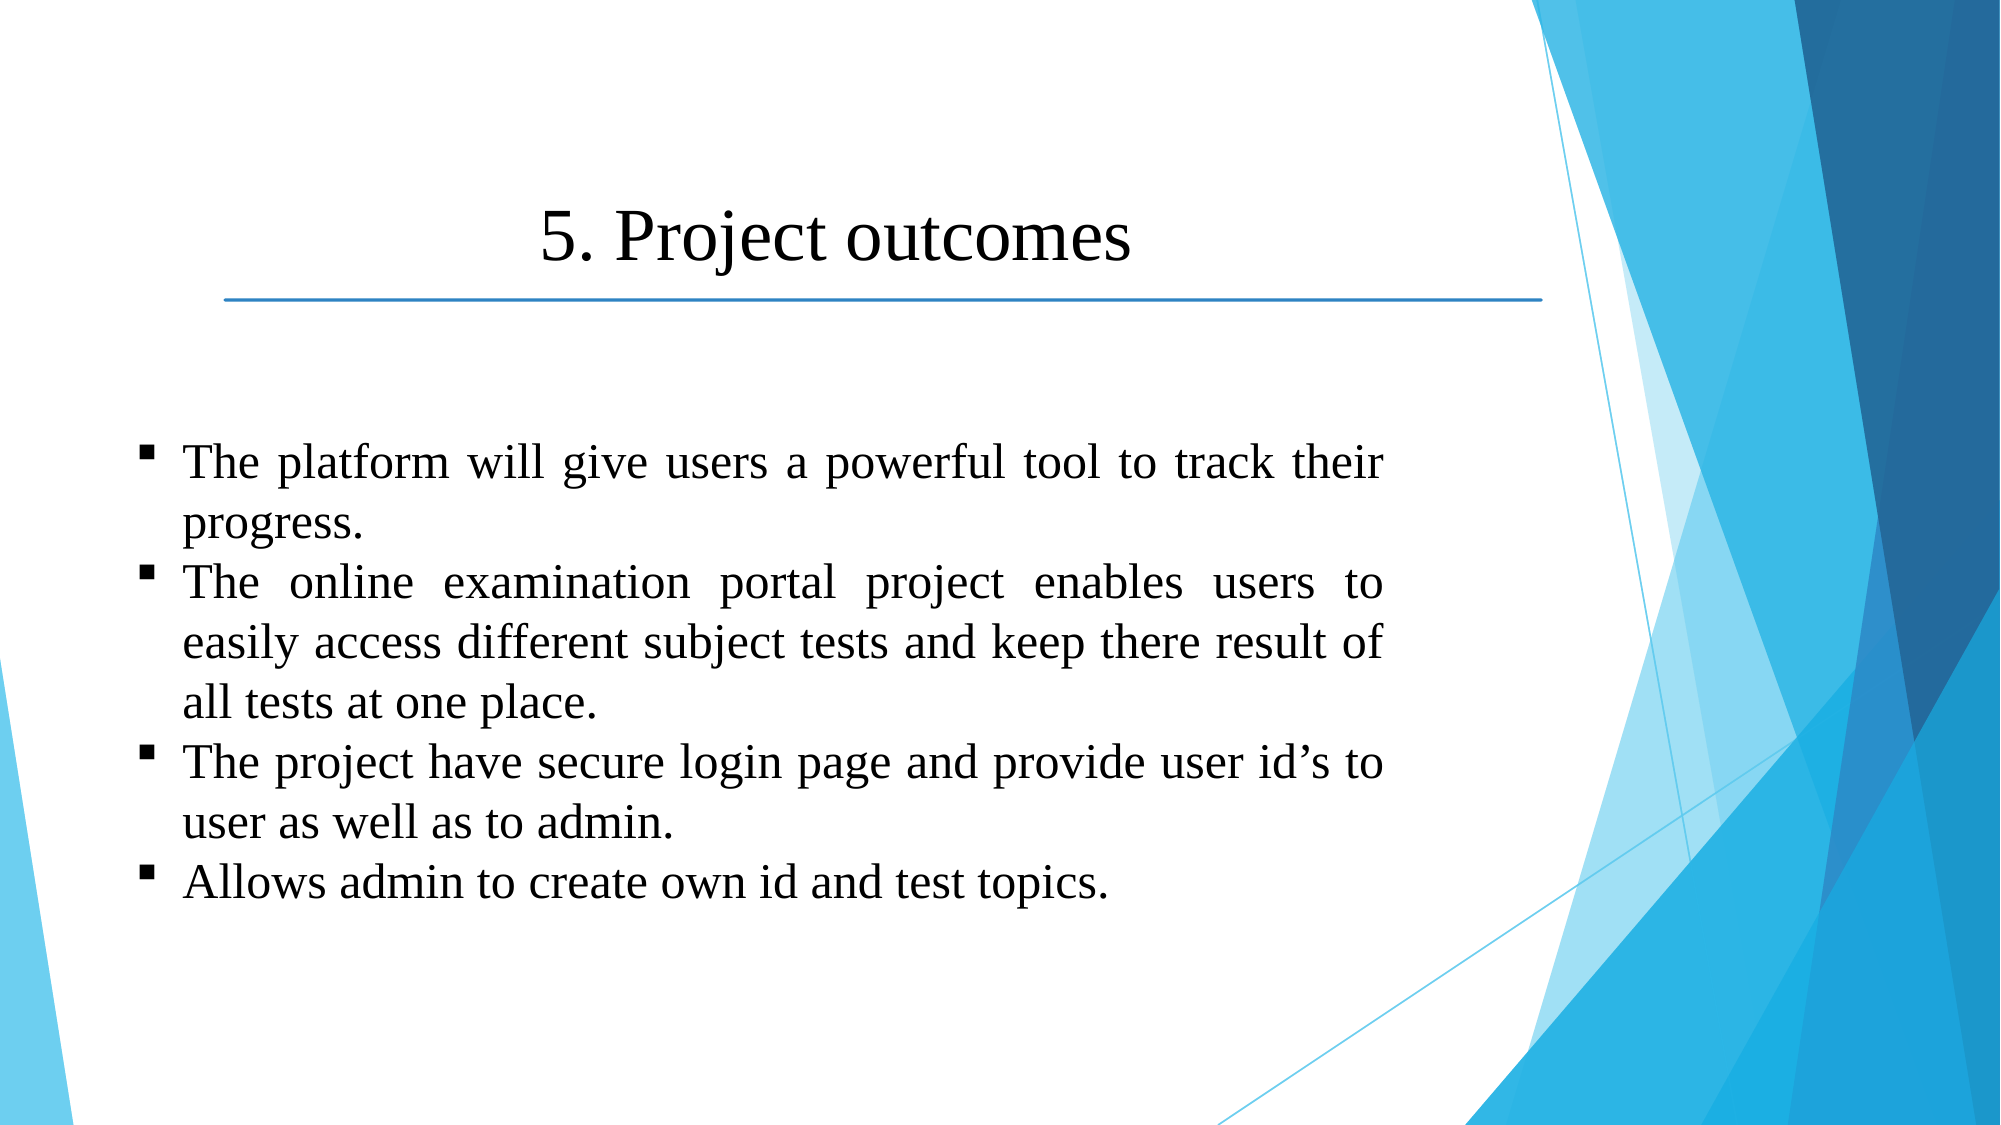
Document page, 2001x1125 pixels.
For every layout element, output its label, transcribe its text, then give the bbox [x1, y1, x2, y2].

text_box The platform will give users a powerful tool to track their progress. The online examination portal project enables users to easily access different subject tests and keep there result of all tests at one place. The project have secure login page and provide user id’s to user as well as to admin. Allows admin to create own id and test topics. [120, 420, 1400, 968]
text_box 5. Project outcomes [525, 177, 1221, 283]
